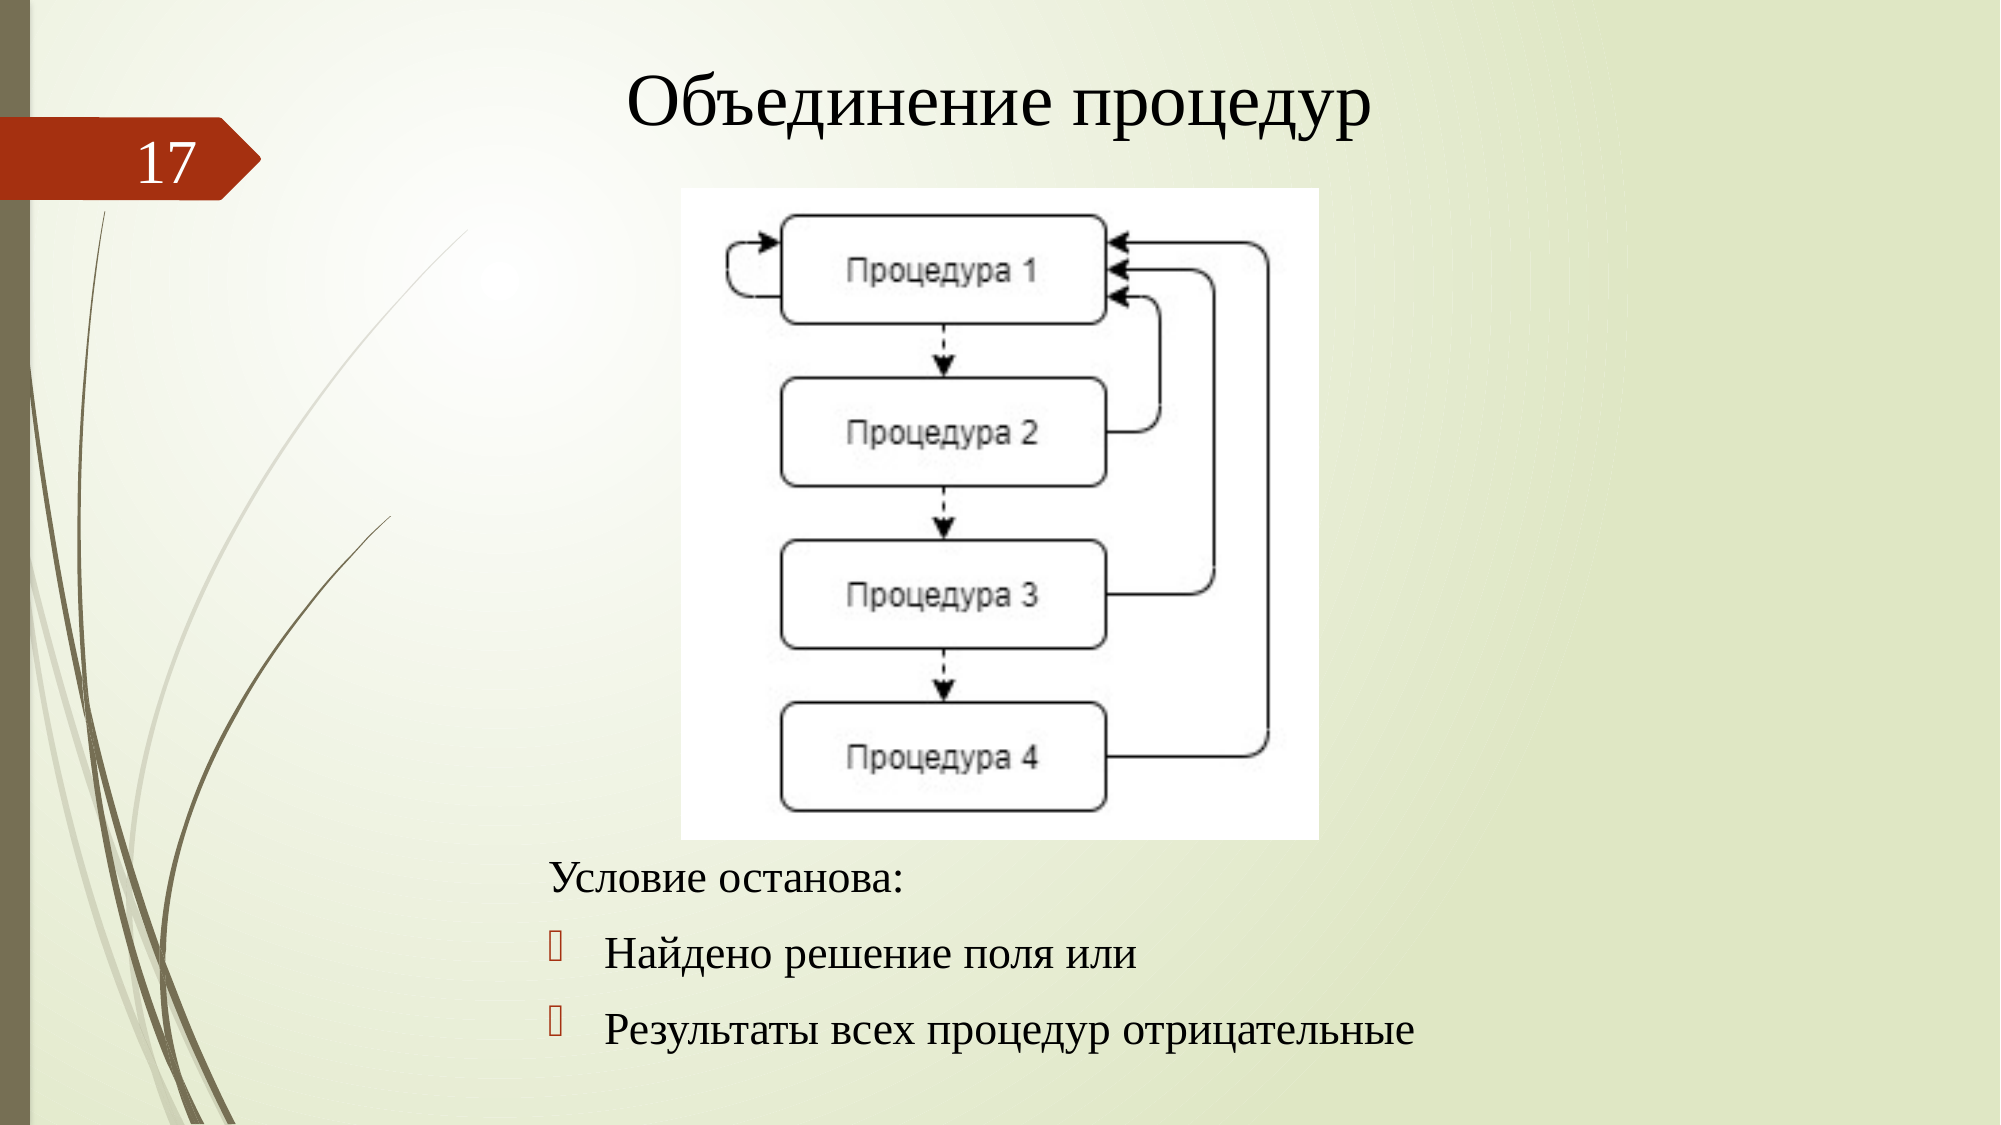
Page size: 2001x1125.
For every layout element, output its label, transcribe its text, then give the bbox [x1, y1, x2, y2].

picture [680, 188, 1319, 840]
slide_number 17 [84, 128, 213, 189]
title Объединение процедур [269, 42, 1731, 159]
list Условие останова: Найдено решение поля или Результаты всех процедур отрицательные [532, 839, 1468, 1098]
